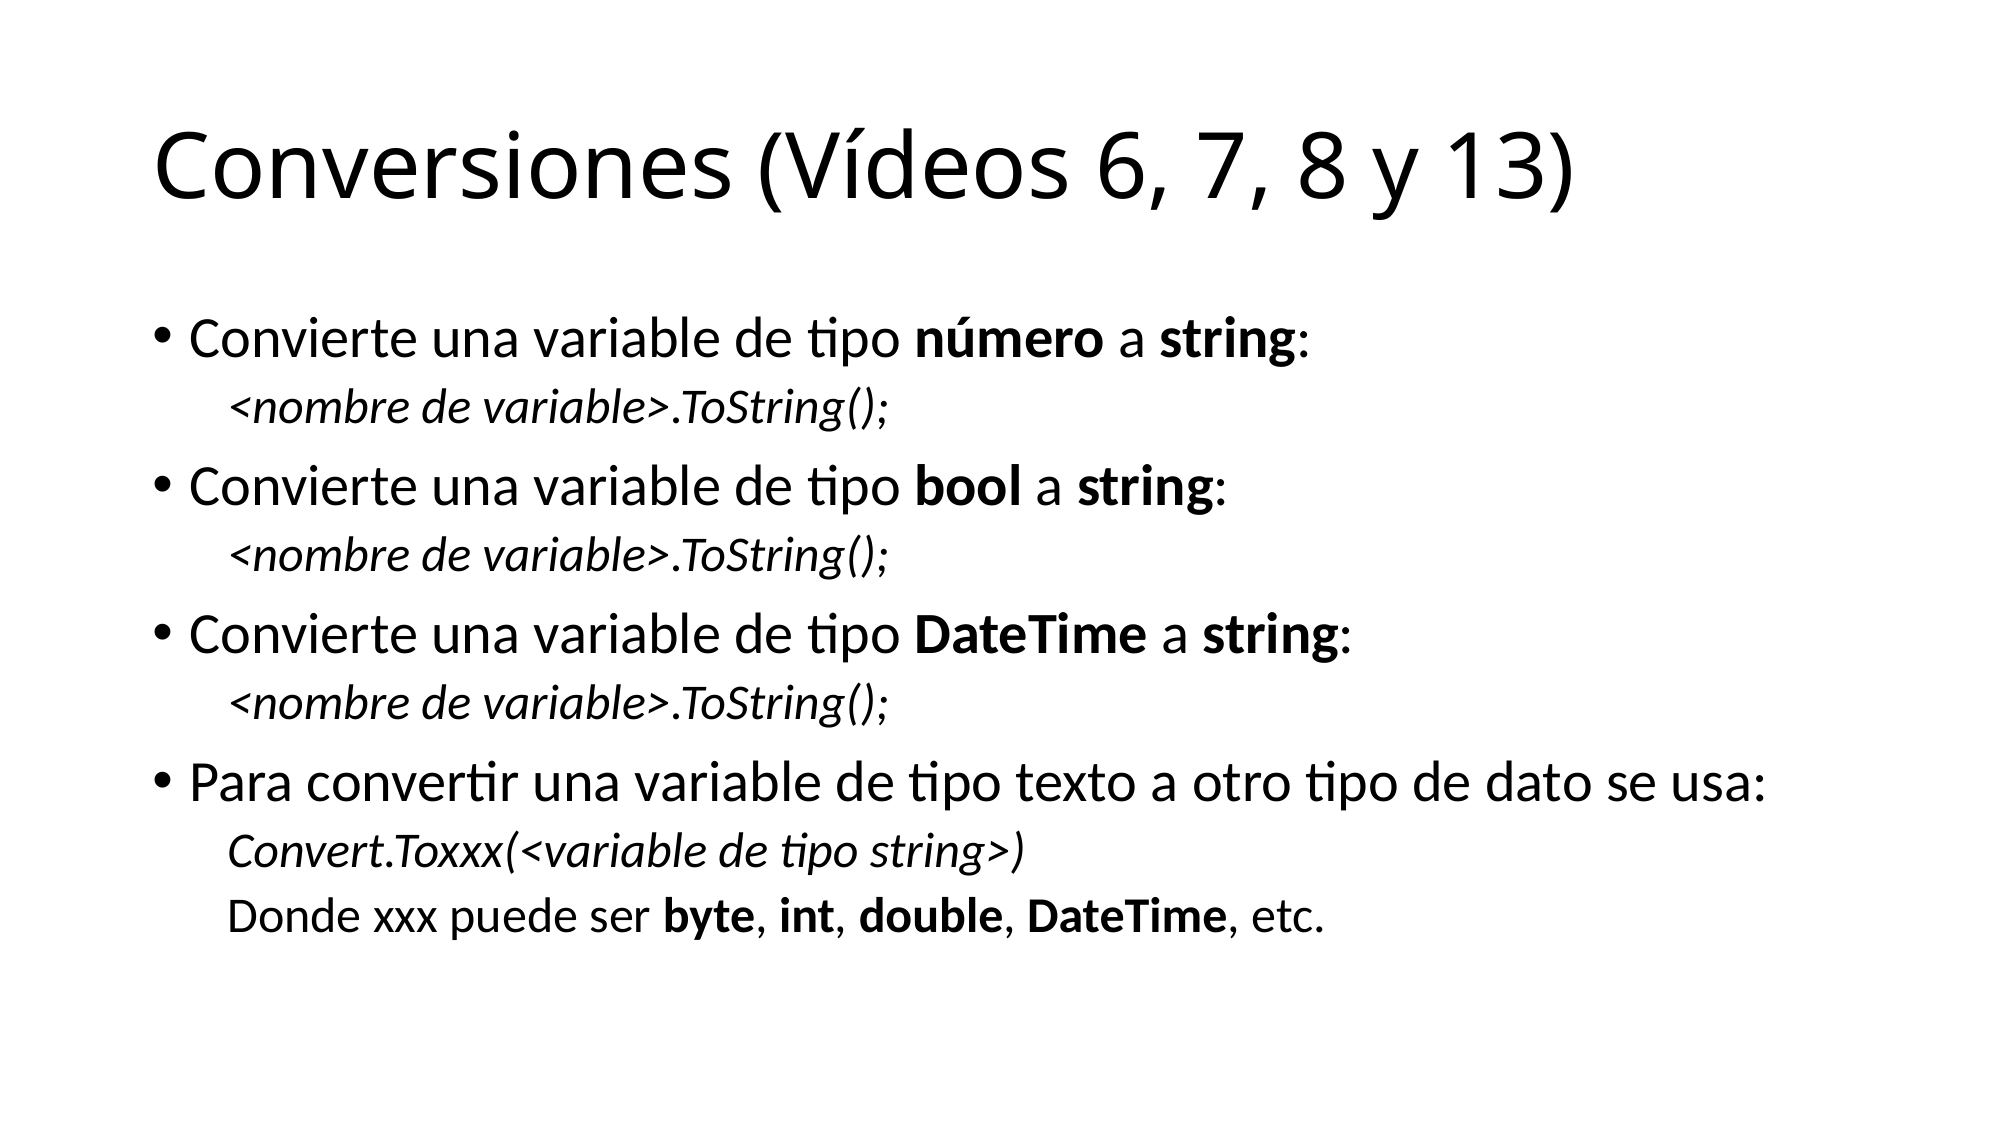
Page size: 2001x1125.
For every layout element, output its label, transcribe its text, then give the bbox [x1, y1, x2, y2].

title Conversiones (Vídeos 6, 7, 8 y 13) [137, 59, 1863, 278]
list Convierte una variable de tipo número a string: <nombre de variable>.ToString(); Convierte una variable de tipo bool a string: <nombre de variable>.ToString(); Convierte una variable de tipo DateTime a string: <nombre de variable>.ToString(); Para convertir una variable de tipo texto a otro tipo de dato se usa: Convert.Toxxx(<variable de tipo string>) Donde xxx puede ser byte, int, double, DateTime, etc. [137, 299, 1863, 1014]
